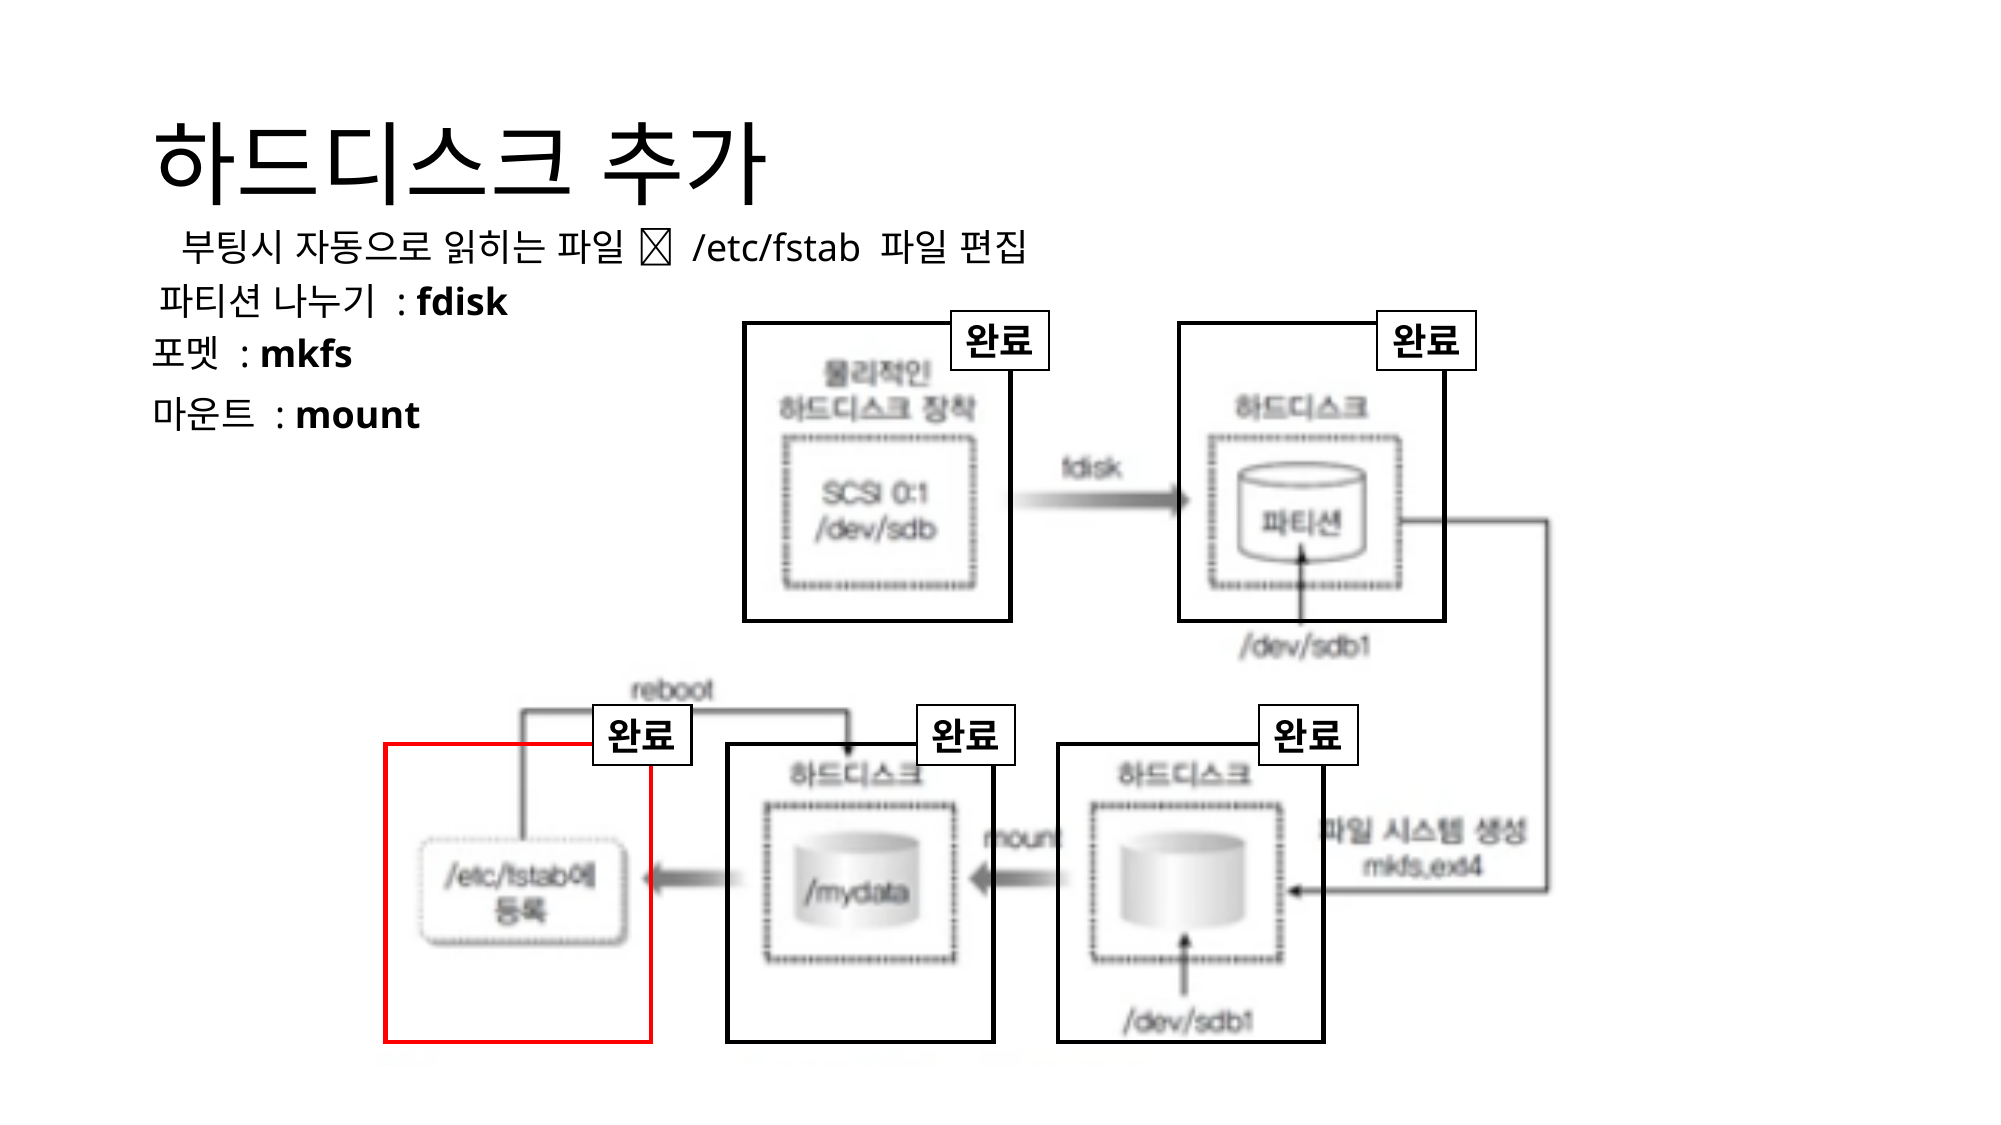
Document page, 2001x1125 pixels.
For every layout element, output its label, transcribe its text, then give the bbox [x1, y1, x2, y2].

picture [376, 323, 1624, 1066]
text_box 마운트 : mount [137, 383, 376, 444]
text_box 포멧 : mkfs [136, 323, 368, 383]
text_box 파티션 나누기 : fdisk [144, 270, 524, 331]
title 하드디스크 추가 [137, 59, 1863, 278]
text_box 부팅시 자동으로 읽히는 파일  /etc/fstab 파일 편집 [166, 216, 1044, 277]
text_box 완료 [950, 310, 1050, 323]
text_box 완료 [1376, 310, 1477, 323]
